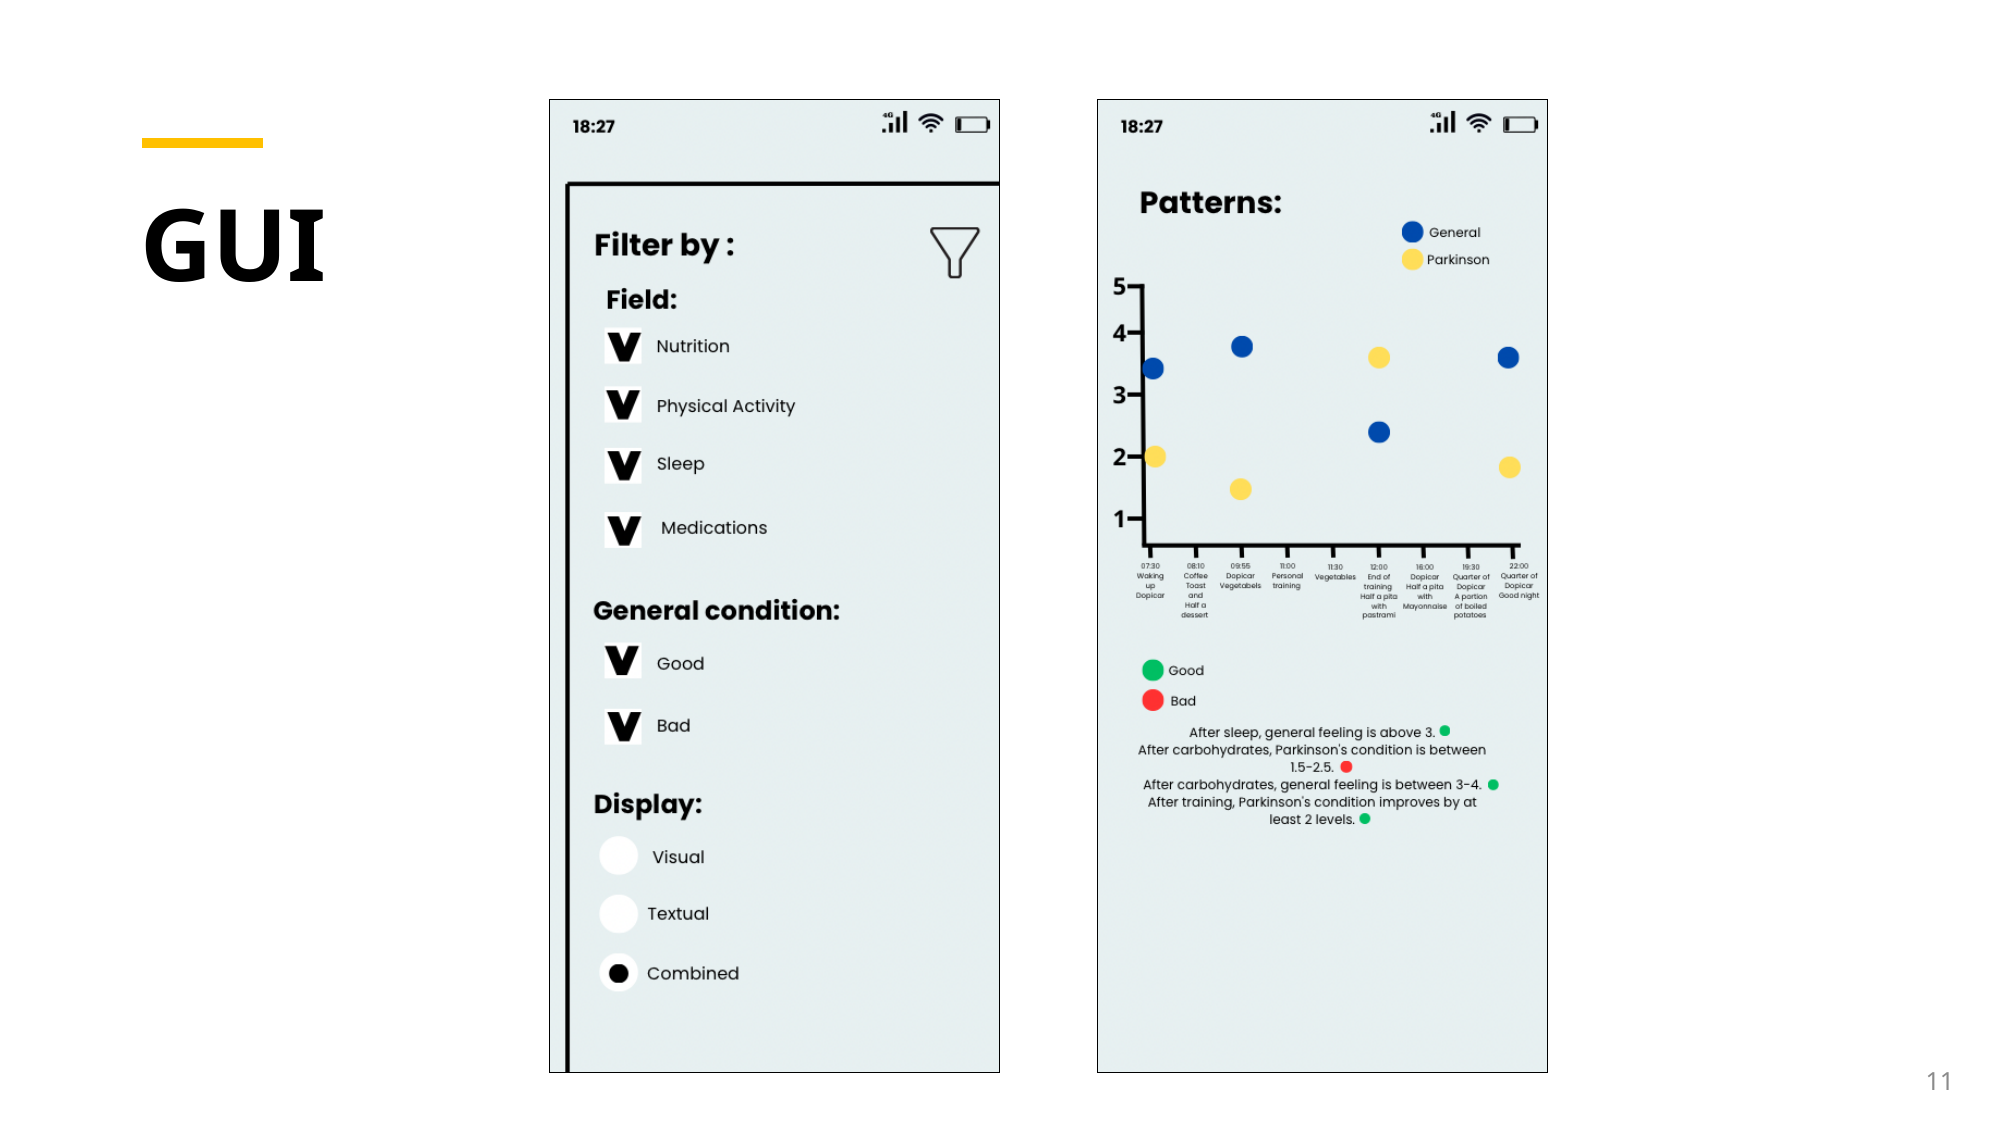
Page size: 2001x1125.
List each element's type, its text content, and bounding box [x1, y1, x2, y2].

title GUI [125, 187, 358, 320]
picture [549, 99, 1000, 1073]
slide_number 11 [1910, 1040, 2000, 1125]
picture [1097, 99, 1548, 1073]
